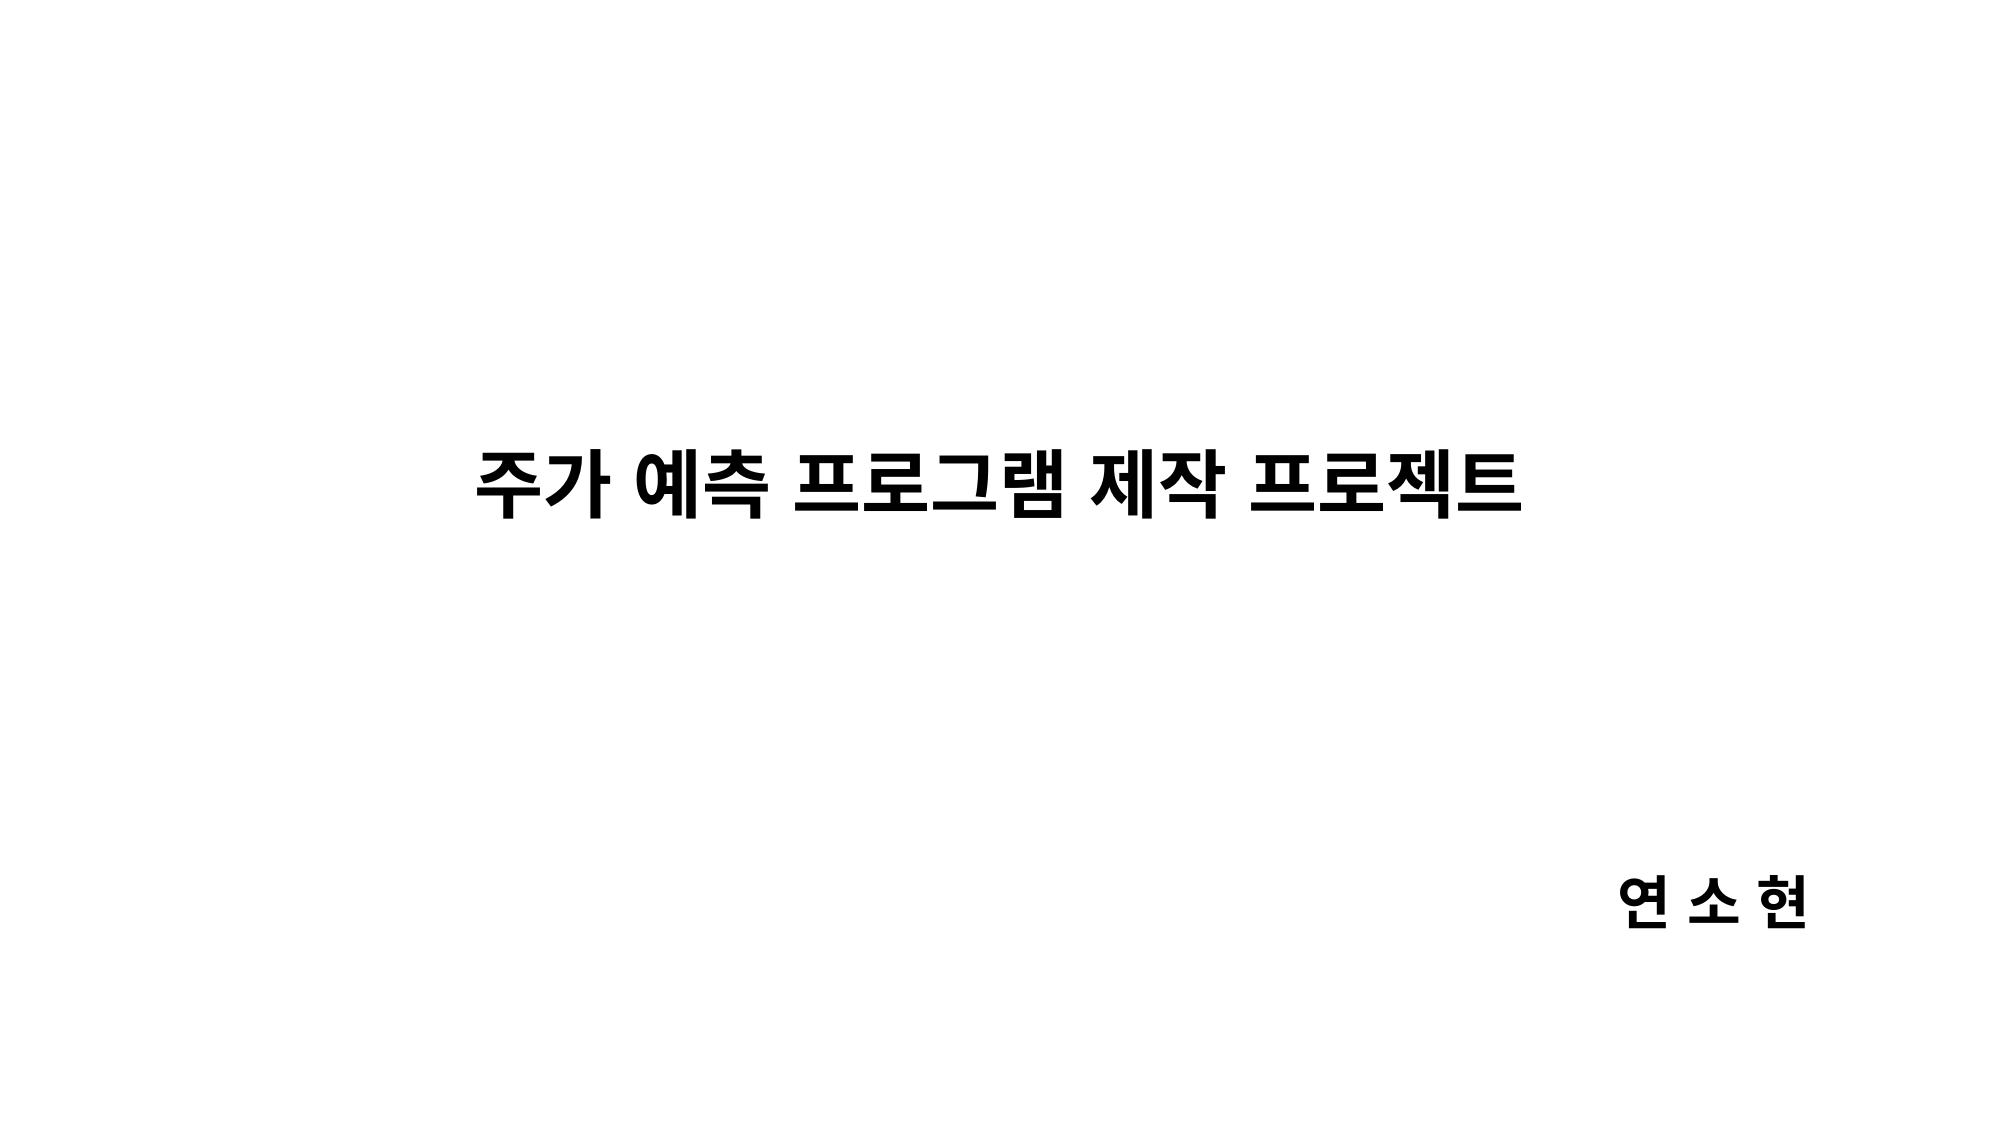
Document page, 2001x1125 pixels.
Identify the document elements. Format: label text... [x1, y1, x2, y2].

text_box 주가 예측 프로그램 제작 프로젝트 [460, 430, 1540, 536]
text_box 연 소 현 [1602, 859, 1826, 945]
